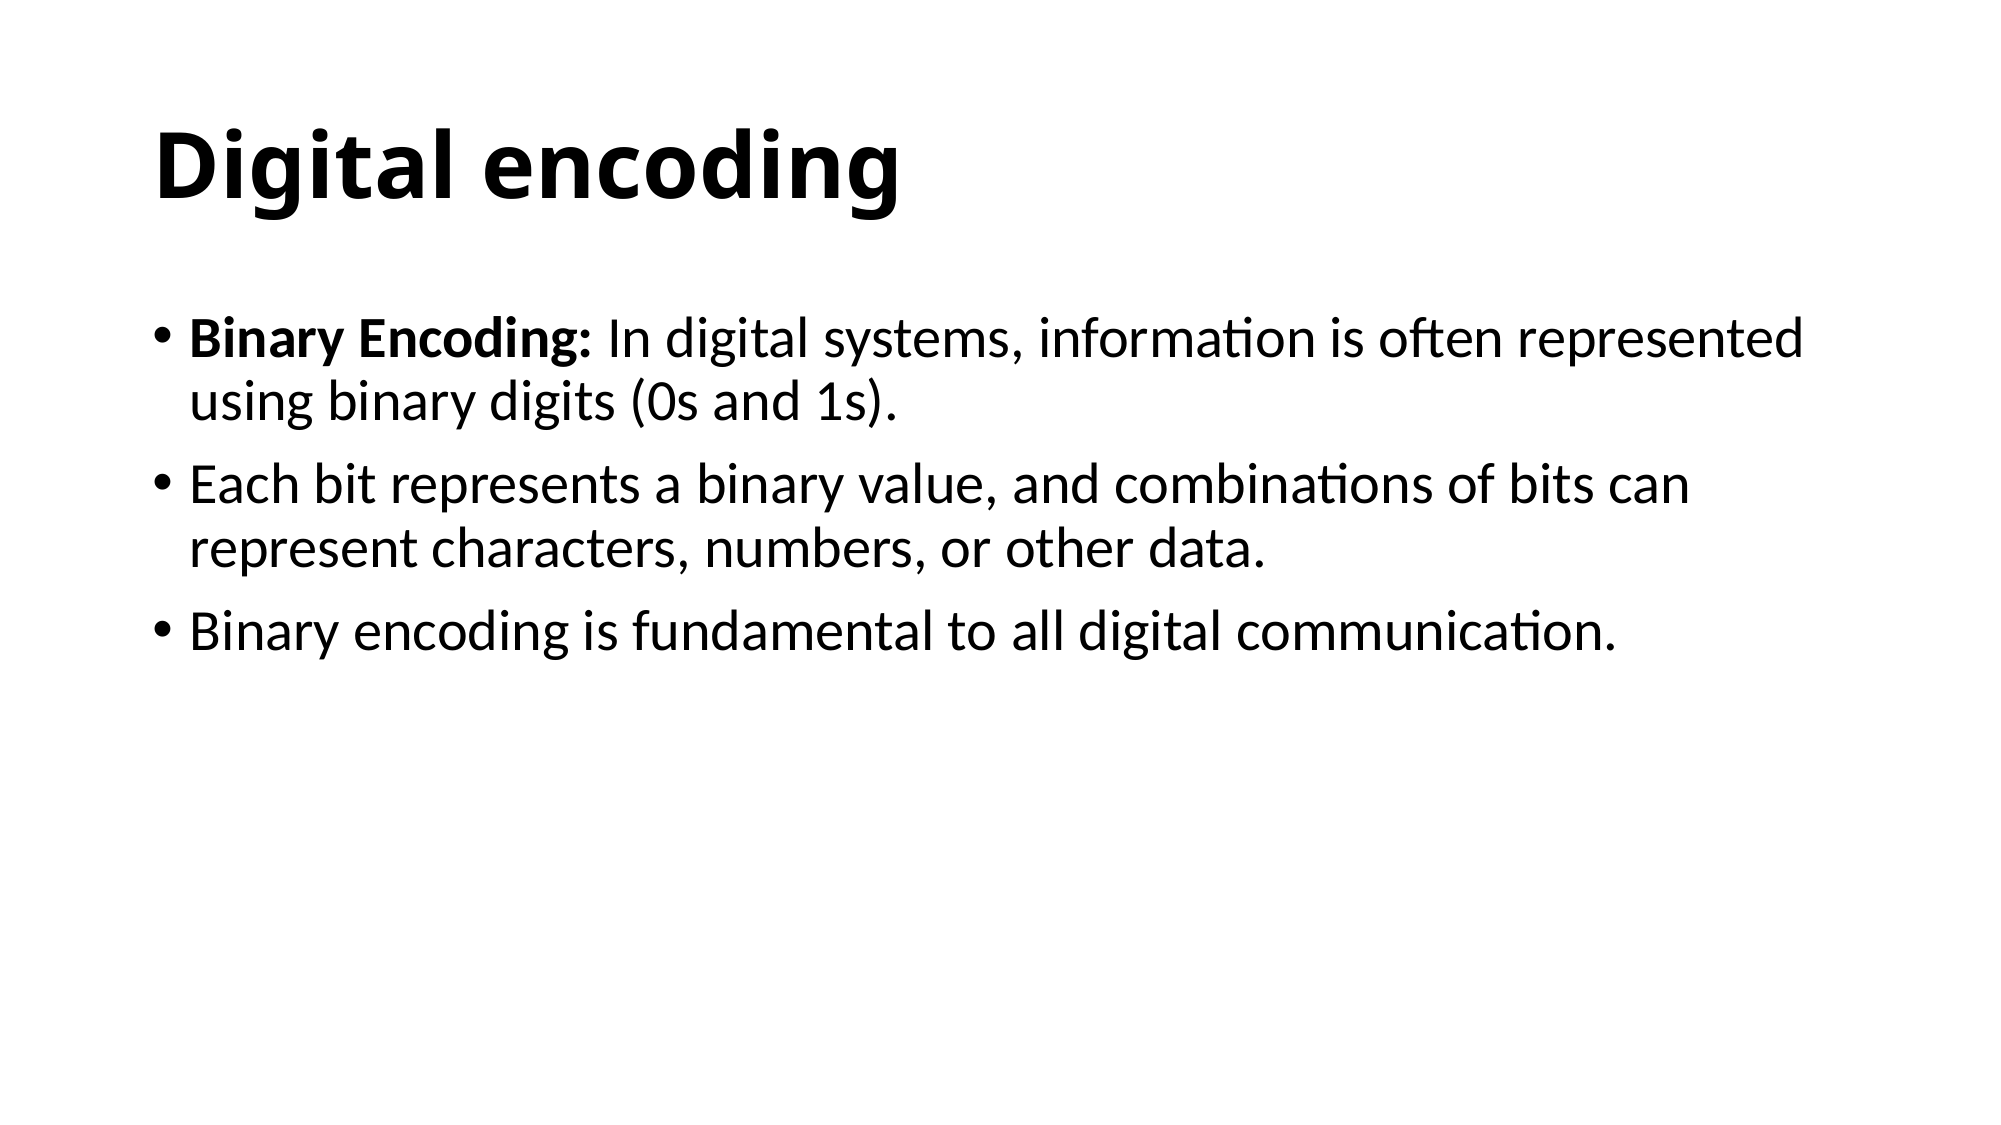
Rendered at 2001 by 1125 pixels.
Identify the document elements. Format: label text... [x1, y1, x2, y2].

list Binary Encoding: In digital systems, information is often represented using binary digits (0s and 1s). Each bit represents a binary value, and combinations of bits can represent characters, numbers, or other data. Binary encoding is fundamental to all digital communication. [137, 299, 1863, 1014]
title Digital encoding [137, 59, 1863, 278]
